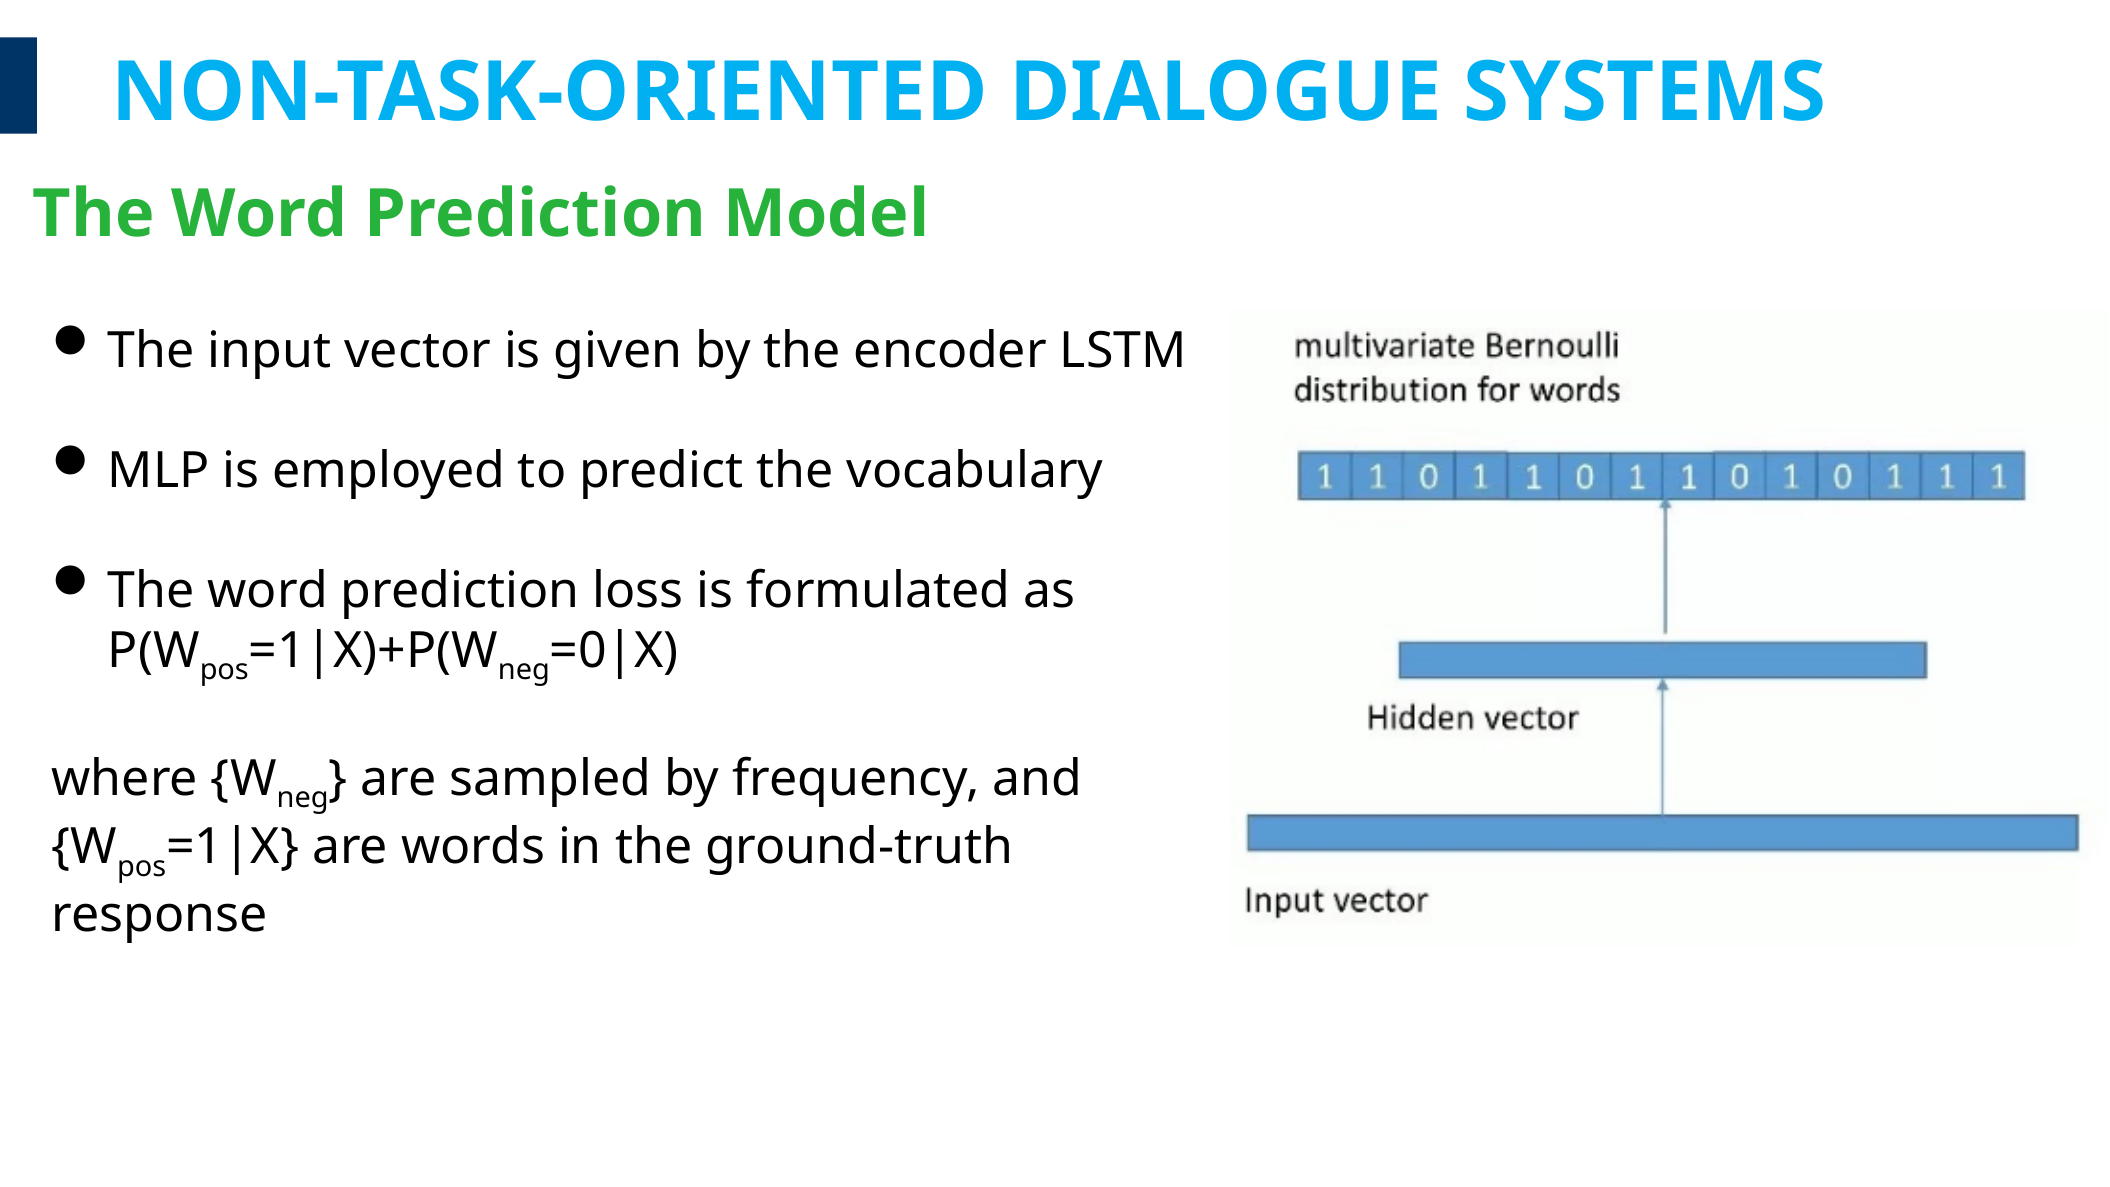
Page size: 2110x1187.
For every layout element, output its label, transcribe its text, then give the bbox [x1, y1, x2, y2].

text_box The input vector is given by the encoder LSTM MLP is employed to predict the vocabulary The word prediction loss is formulated as P(Wpos=1|X)+P(Wneg=0|X) where {Wneg} are sampled by frequency, and {Wpos=1|X} are words in the ground-truth response [36, 309, 1238, 950]
text_box NON-TASK-ORIENTED DIALOGUE SYSTEMS [111, 37, 1828, 138]
picture [1229, 309, 2110, 947]
text_box [0, 36, 38, 135]
text_box The Word Prediction Model [18, 161, 2110, 257]
